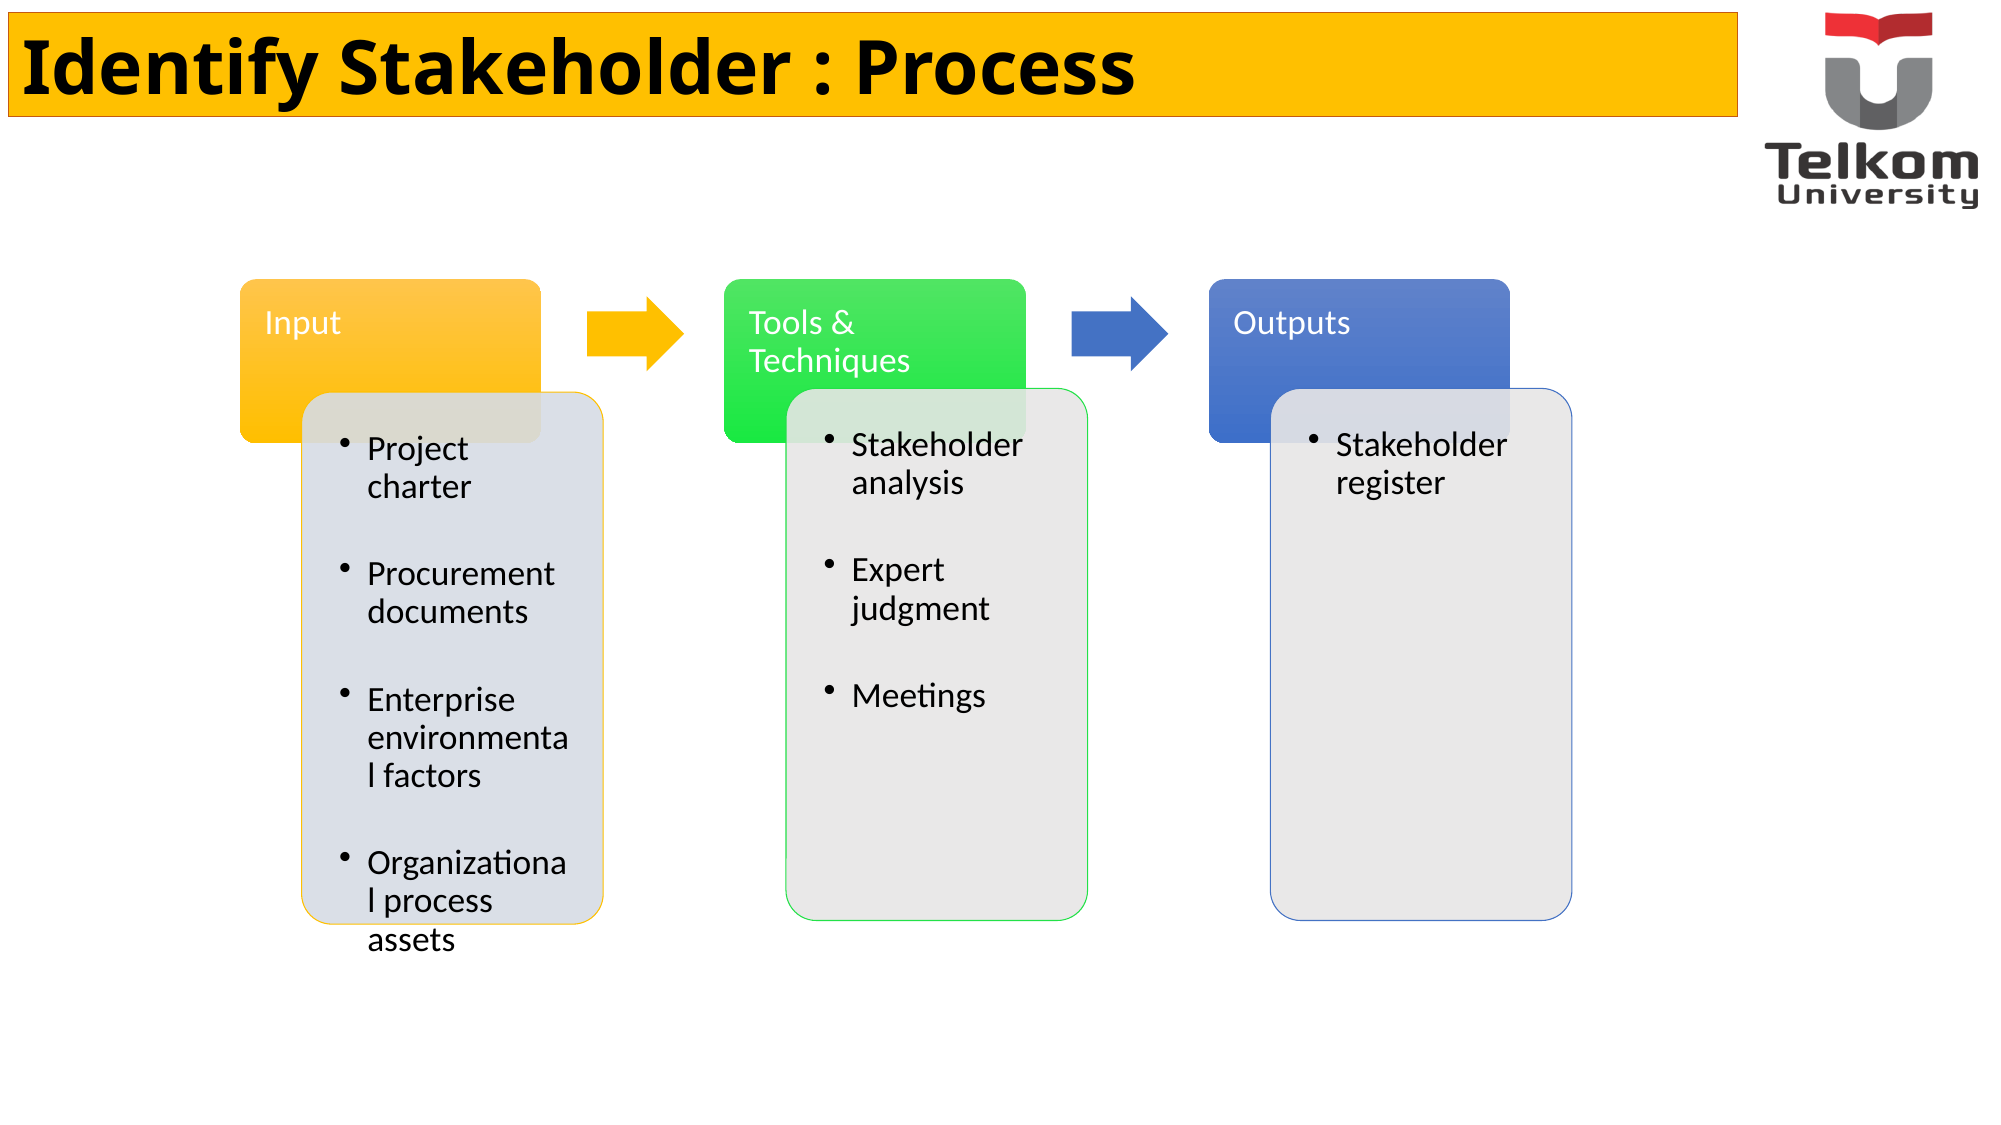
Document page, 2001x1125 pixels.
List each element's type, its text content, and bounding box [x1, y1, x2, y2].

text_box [239, 208, 1573, 992]
text_box Identify Stakeholder : Process [8, 12, 1738, 117]
picture [1764, 12, 1978, 209]
